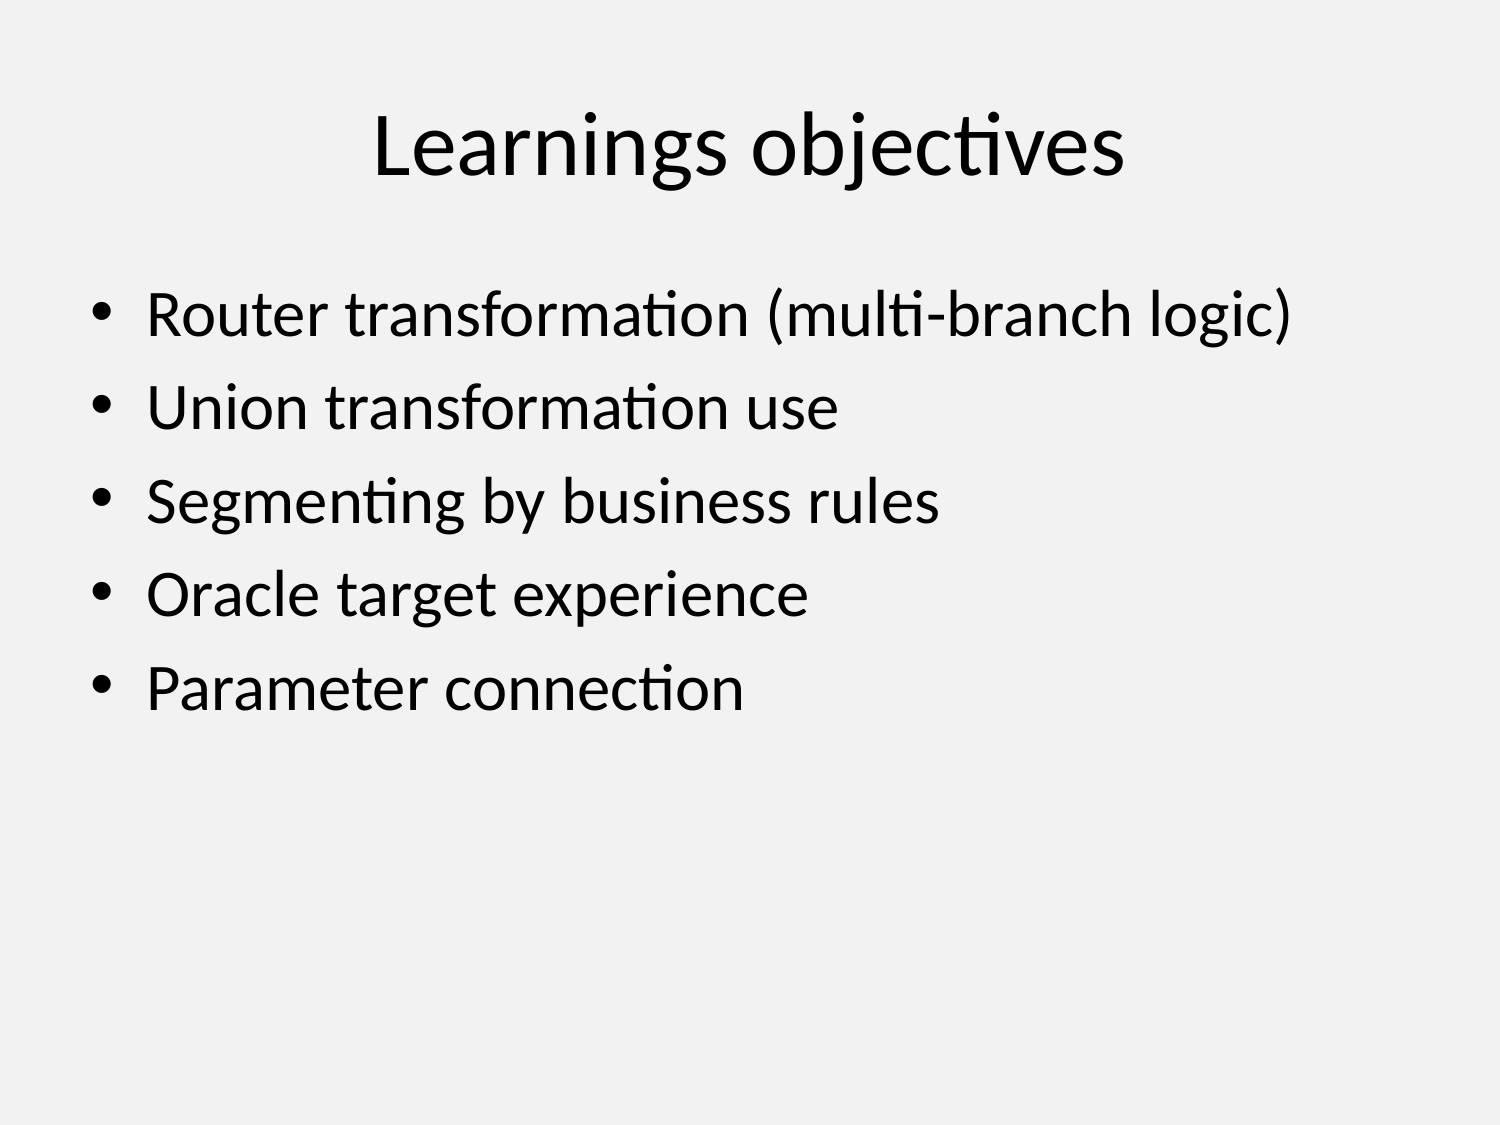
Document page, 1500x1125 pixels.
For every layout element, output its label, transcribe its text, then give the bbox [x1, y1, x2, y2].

list Router transformation (multi-branch logic) Union transformation use Segmenting by business rules Oracle target experience Parameter connection [75, 262, 1425, 1005]
title Learnings objectives [75, 45, 1425, 233]
